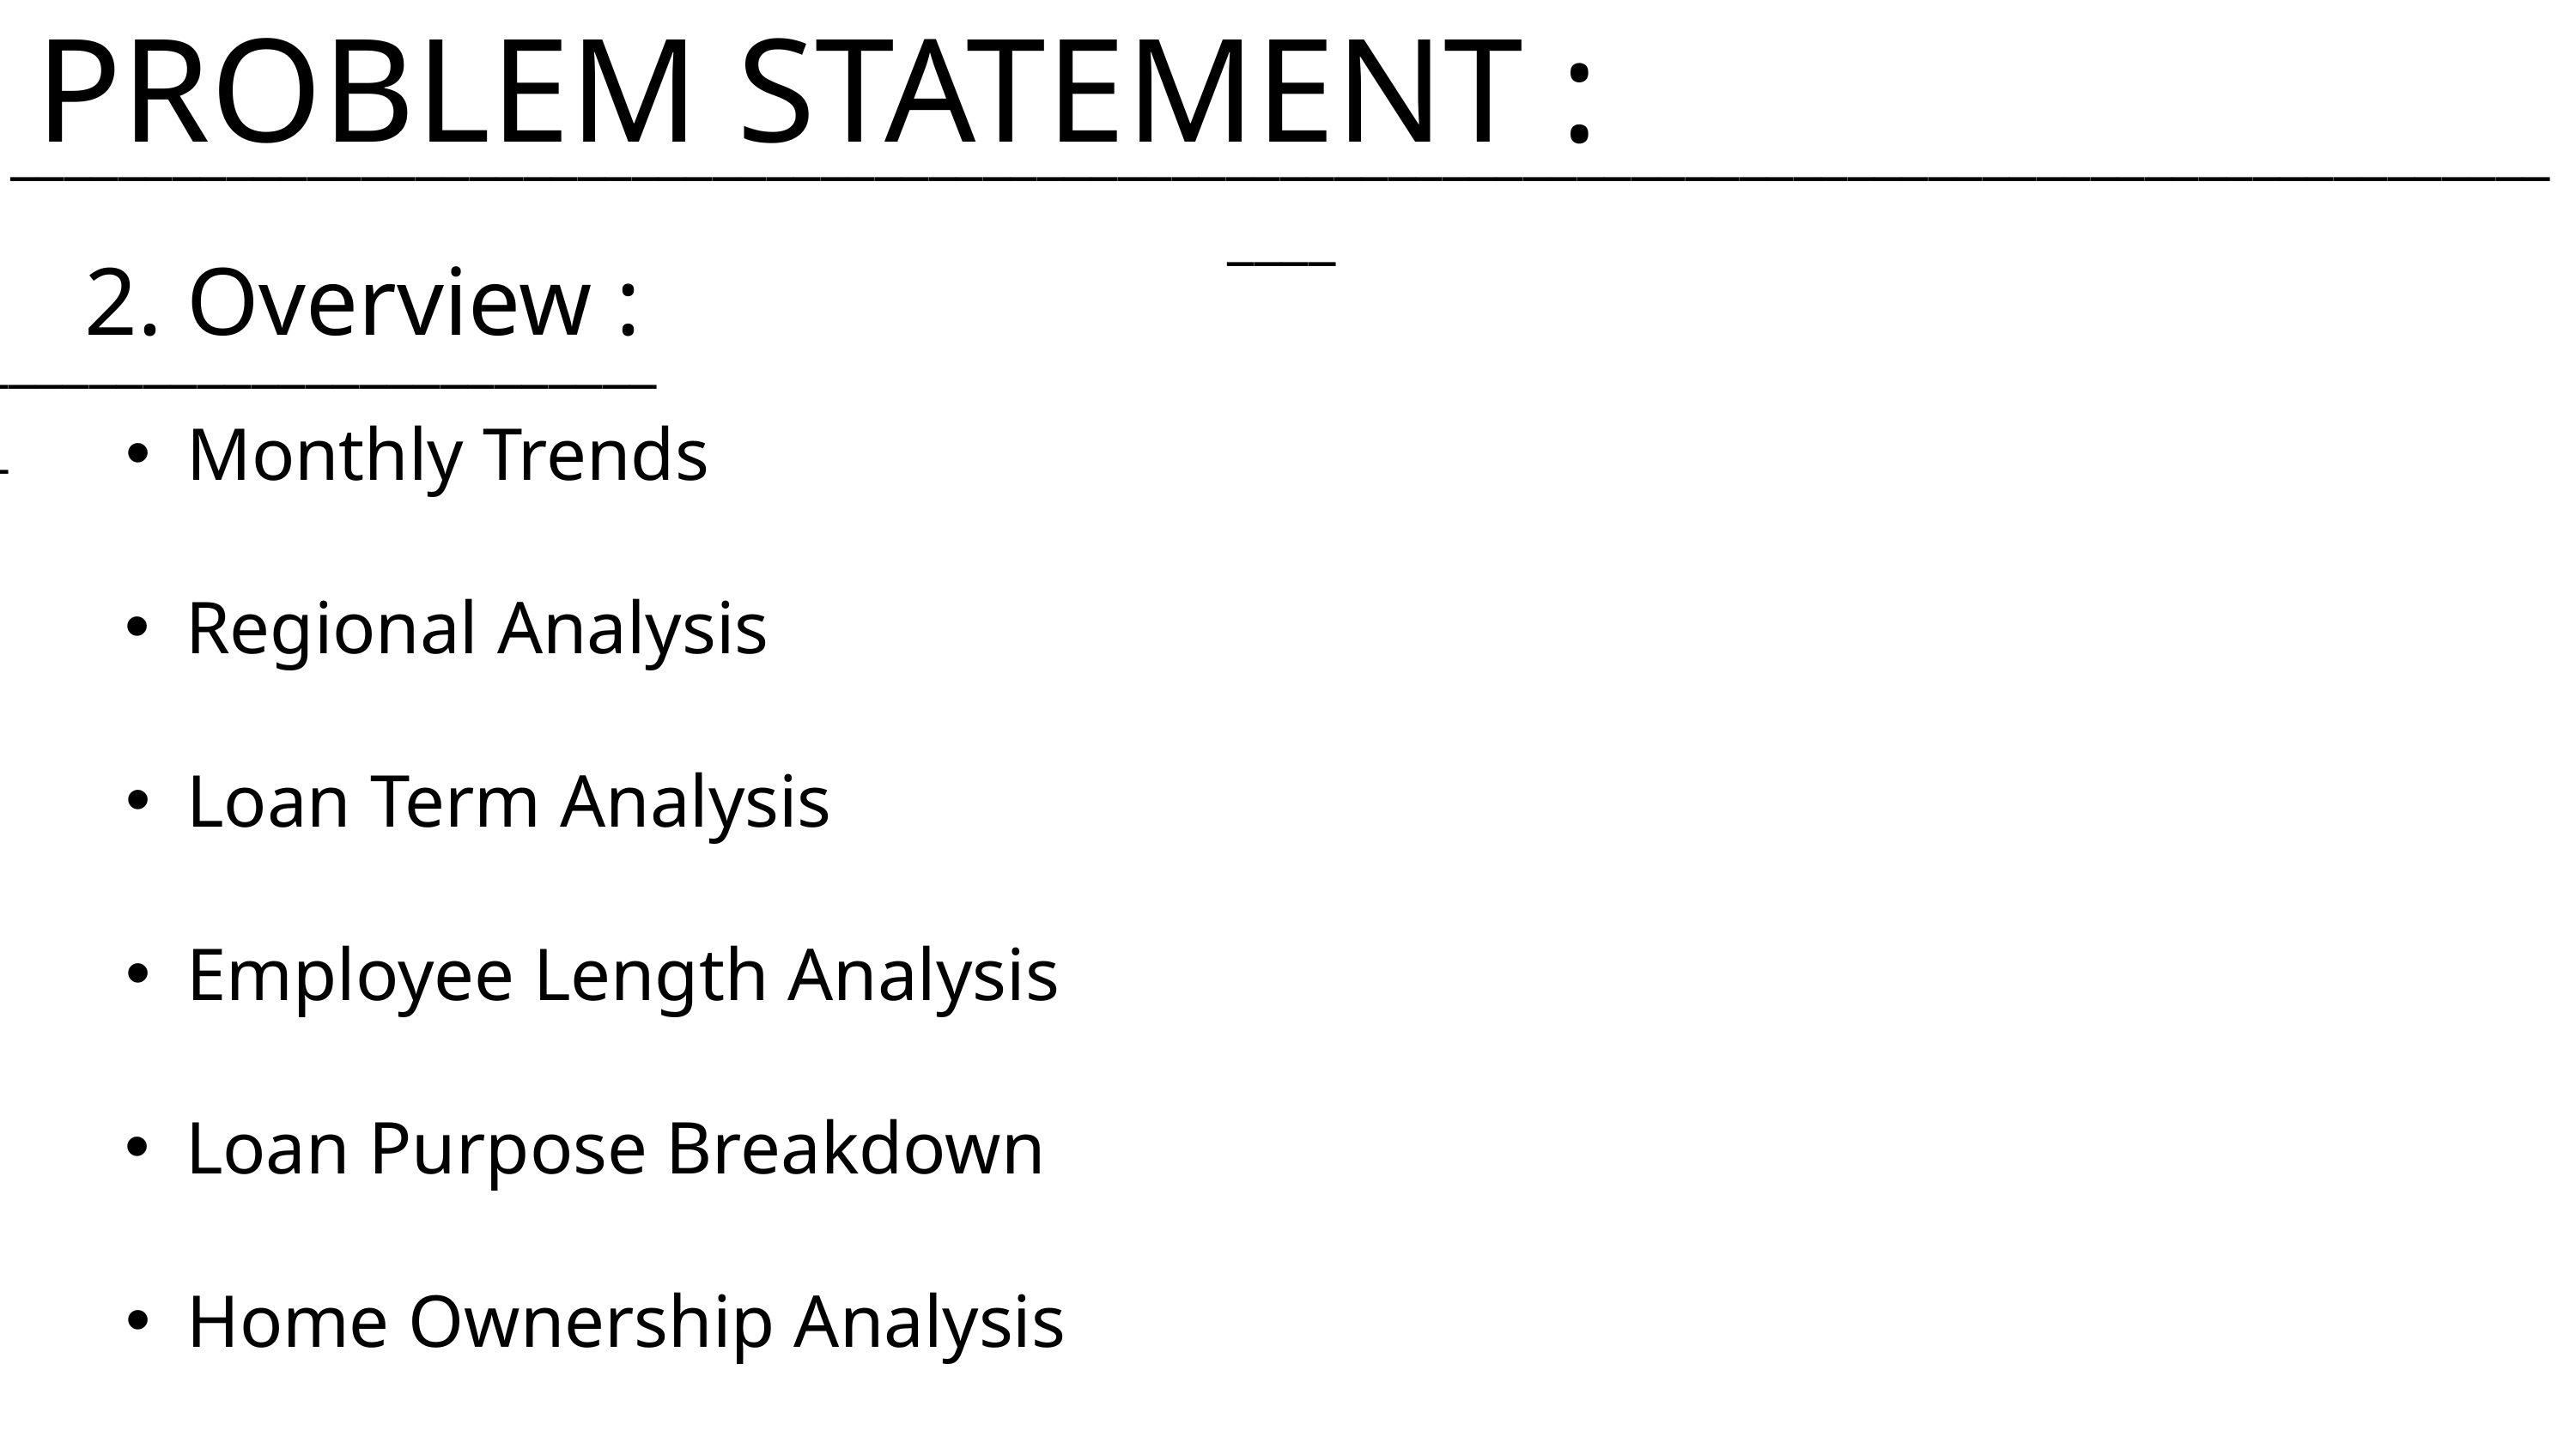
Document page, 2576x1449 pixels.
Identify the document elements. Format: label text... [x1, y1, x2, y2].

text_box Monthly Trends [64, 394, 1120, 495]
text_box Employee Length Analysis [64, 914, 1120, 1016]
text_box PROBLEM STATEMENT : [0, 0, 1636, 99]
text_box __________________________________________________________________________________________________ [0, 99, 2564, 270]
text_box __________________________ [0, 306, 681, 477]
text_box Loan Purpose Breakdown [64, 1088, 1467, 1189]
text_box Home Ownership Analysis [64, 1261, 1157, 1362]
text_box Regional Analysis [64, 567, 1060, 669]
text_box Loan Term Analysis [64, 741, 1097, 842]
text_box 2. Overview : [84, 270, 1795, 355]
